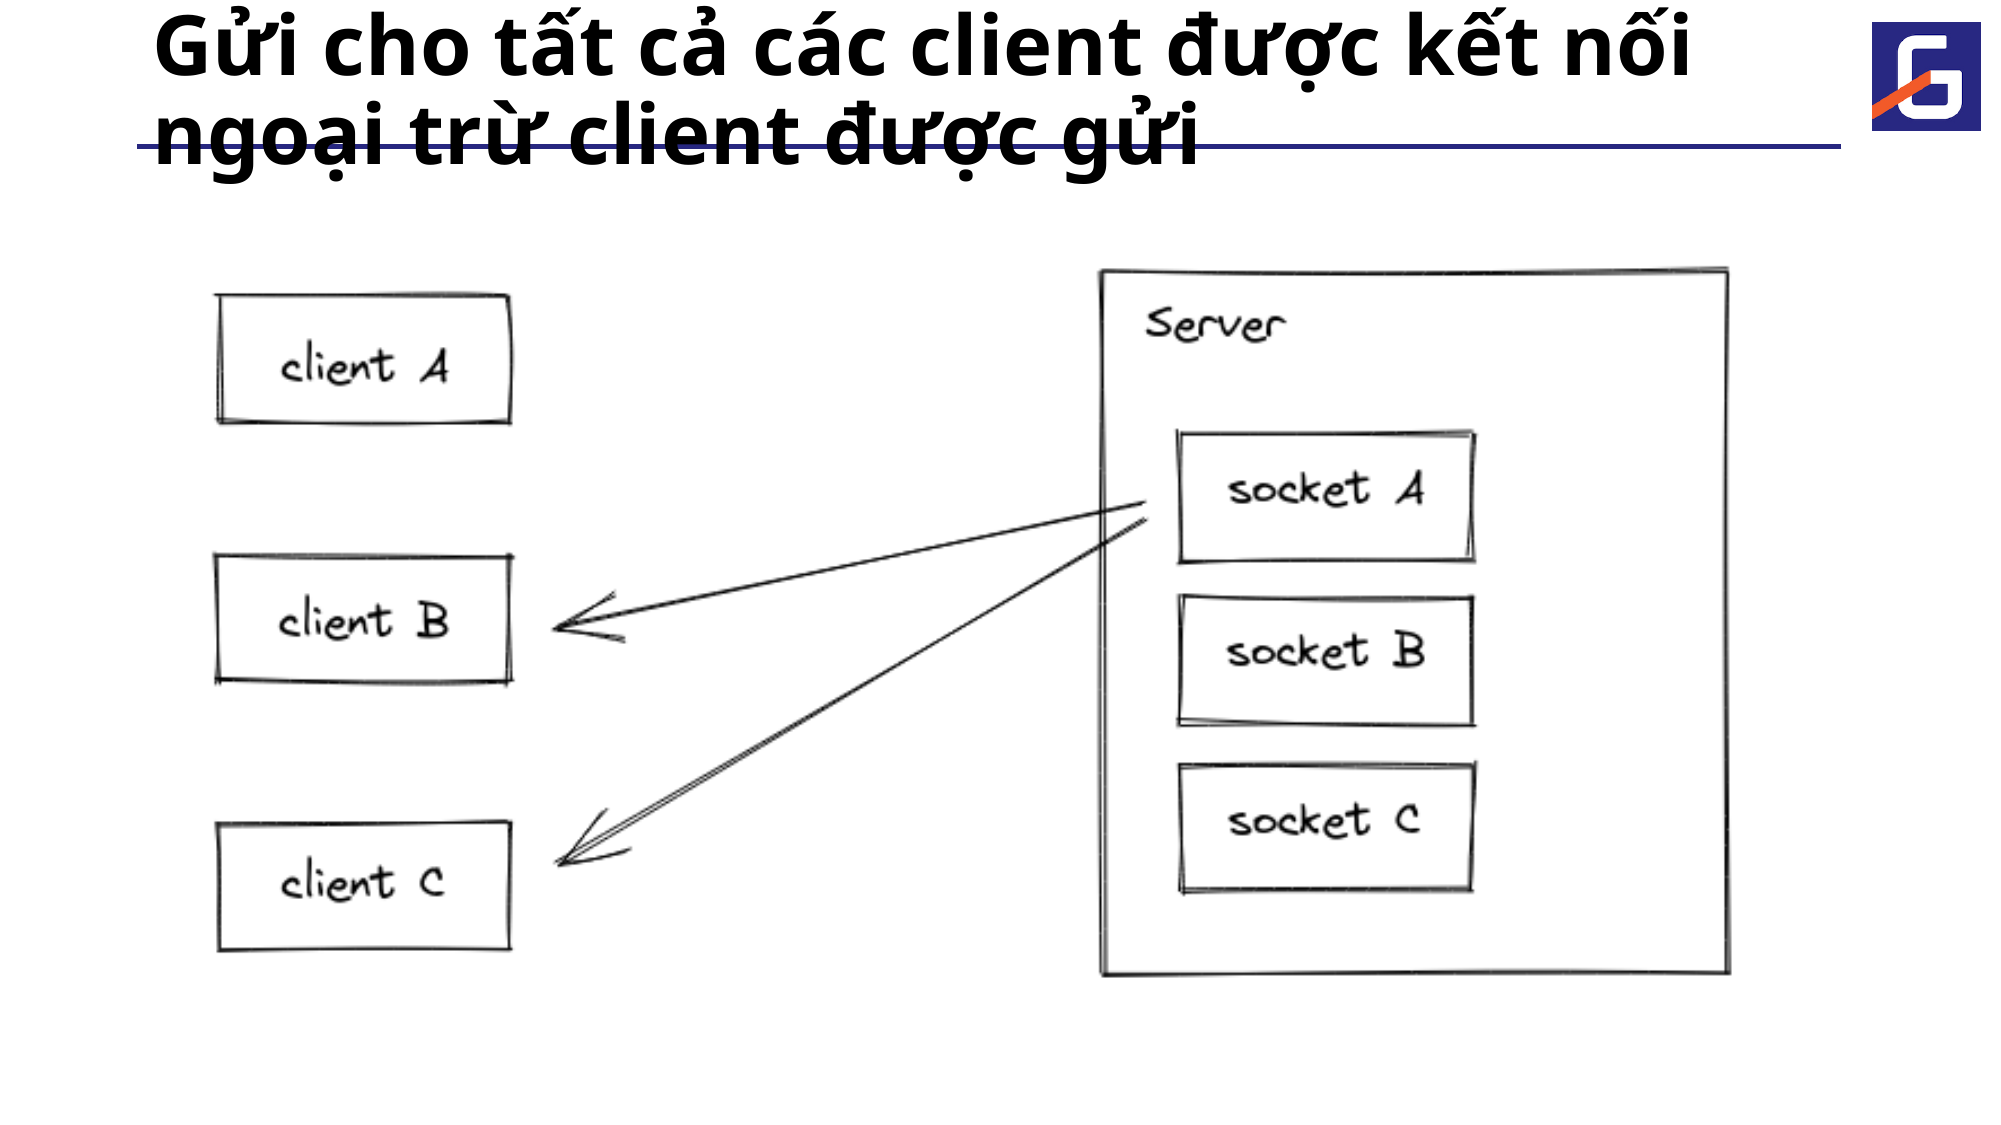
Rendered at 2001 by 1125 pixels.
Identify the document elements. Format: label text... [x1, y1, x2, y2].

picture [1872, 22, 1981, 131]
title Gửi cho tất cả các client được kết nối ngoại trừ client được gửi [137, 26, 1863, 160]
picture [197, 249, 1751, 997]
